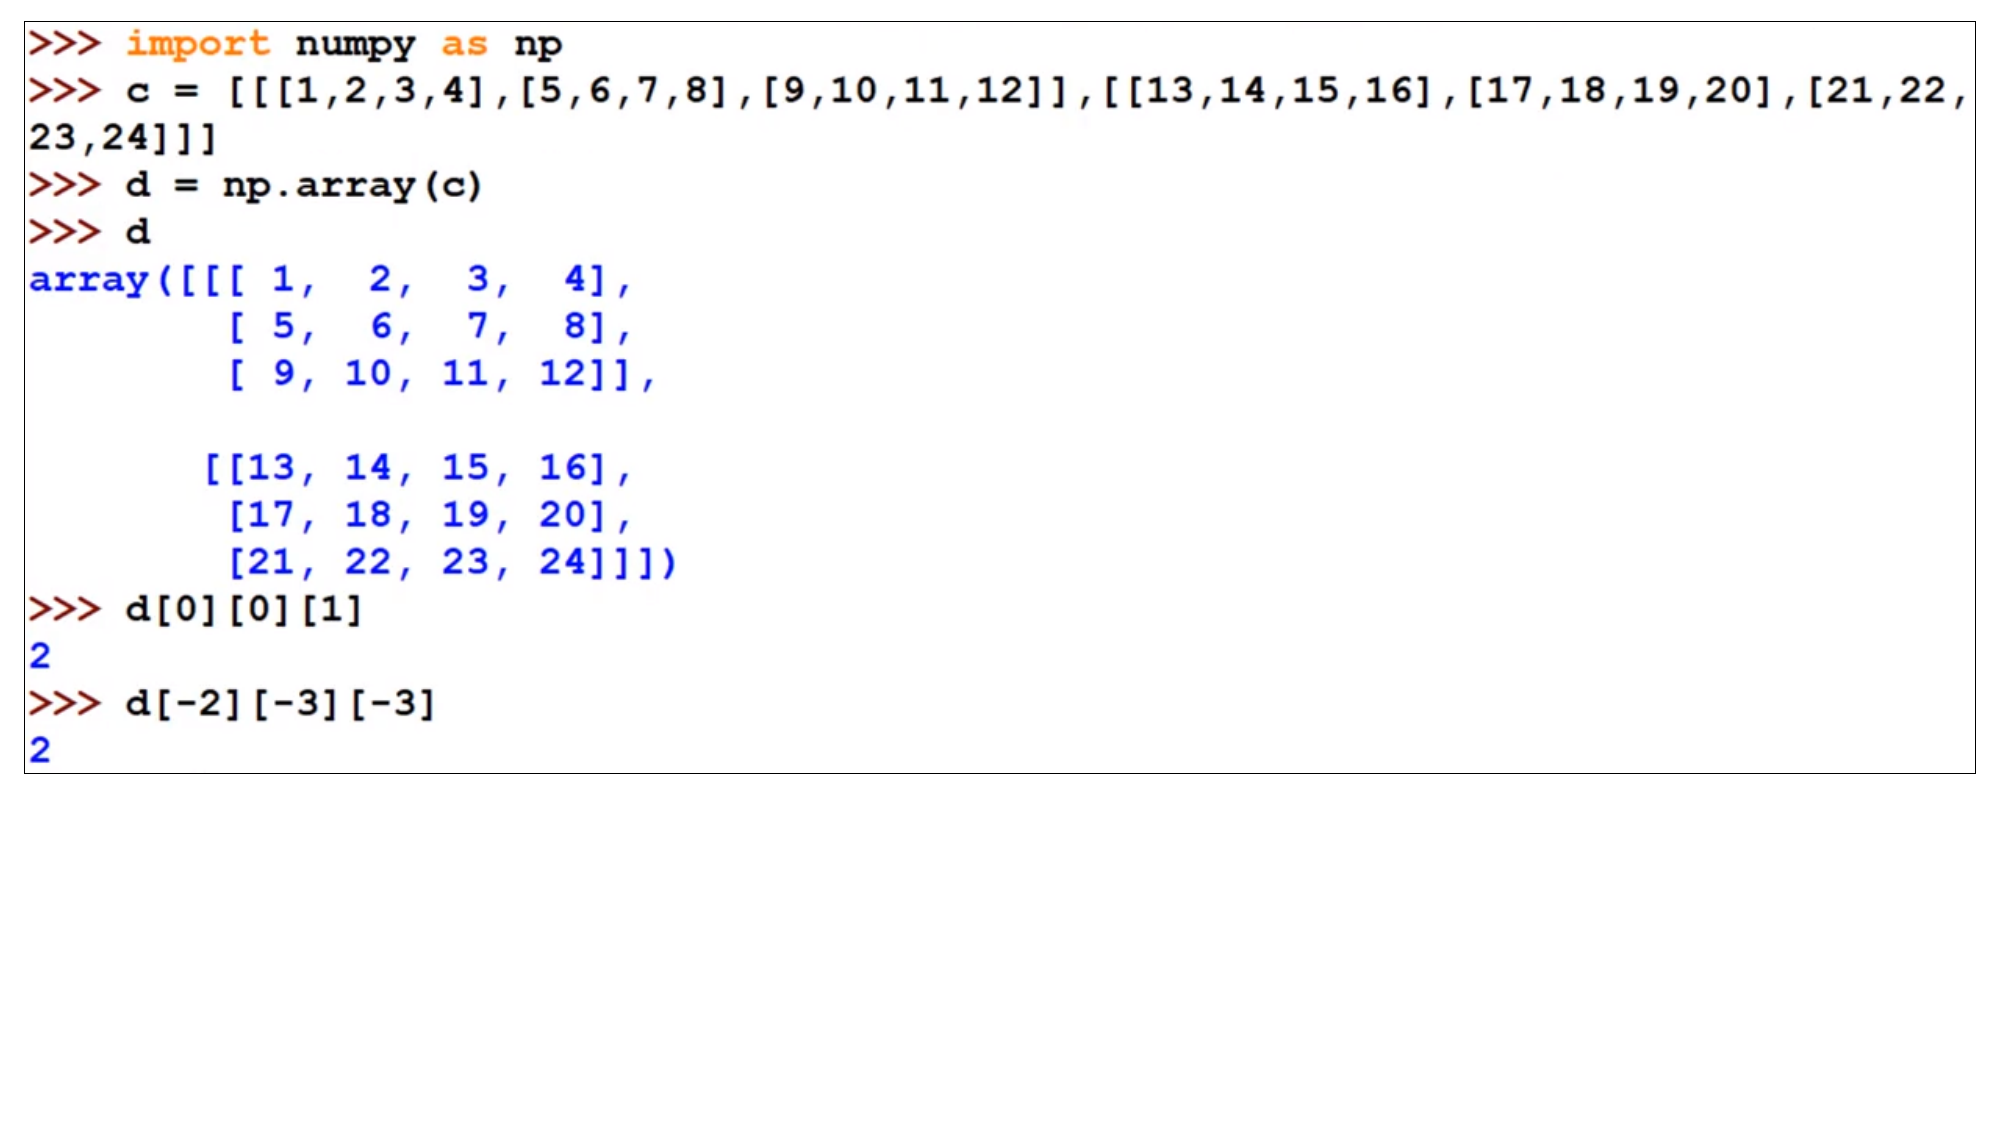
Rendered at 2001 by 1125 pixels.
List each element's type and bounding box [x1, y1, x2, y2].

picture [24, 21, 1976, 774]
